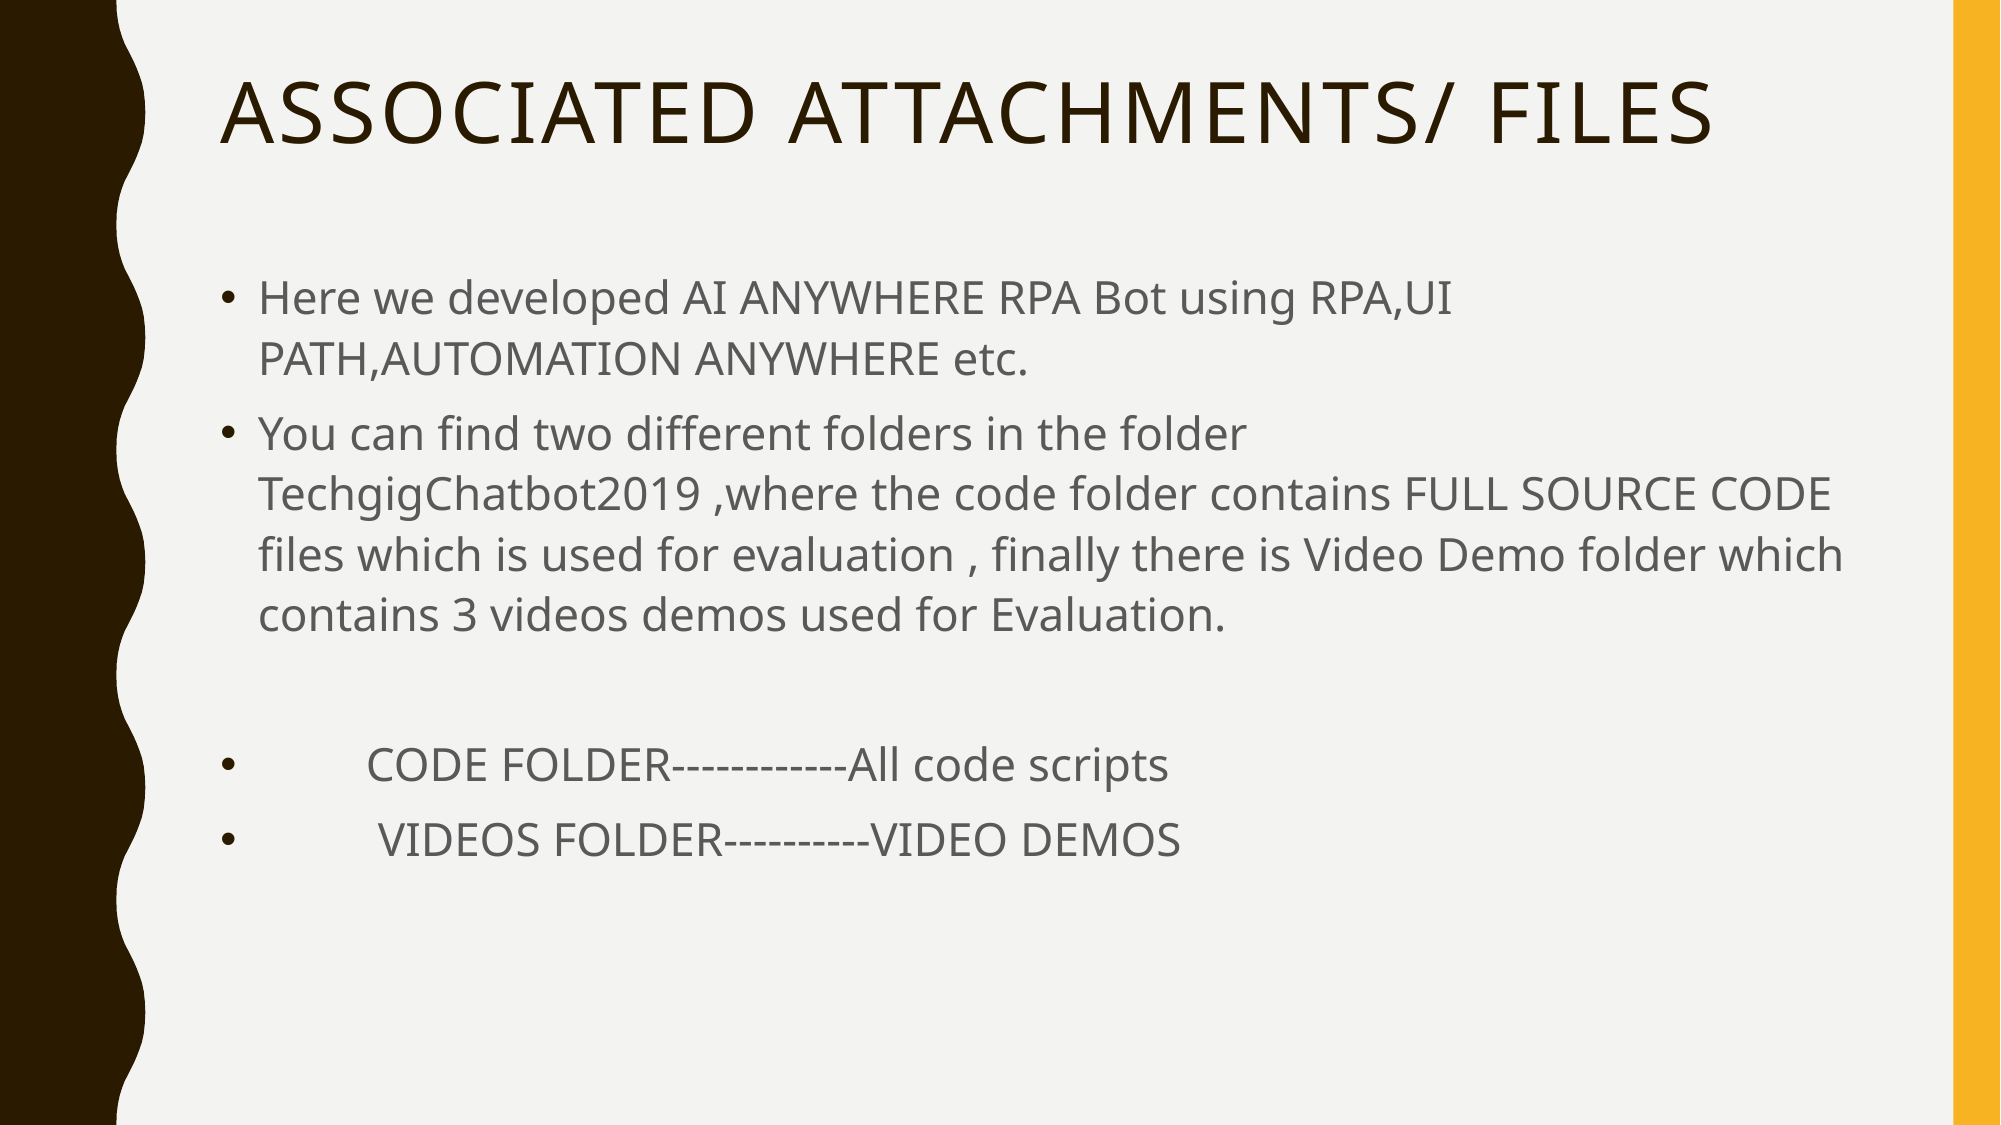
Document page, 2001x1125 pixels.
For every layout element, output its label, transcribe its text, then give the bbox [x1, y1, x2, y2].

list Here we developed AI ANYWHERE RPA Bot using RPA,UI PATH,AUTOMATION ANYWHERE etc. You can find two different folders in the folder TechgigChatbot2019 ,where the code folder contains FULL SOURCE CODE files which is used for evaluation , finally there is Video Demo folder which contains 3 videos demos used for Evaluation. CODE FOLDER------------All code scripts VIDEOS FOLDER----------VIDEO DEMOS [205, 256, 1875, 1080]
title Associated attachments/ files [205, 62, 1875, 171]
